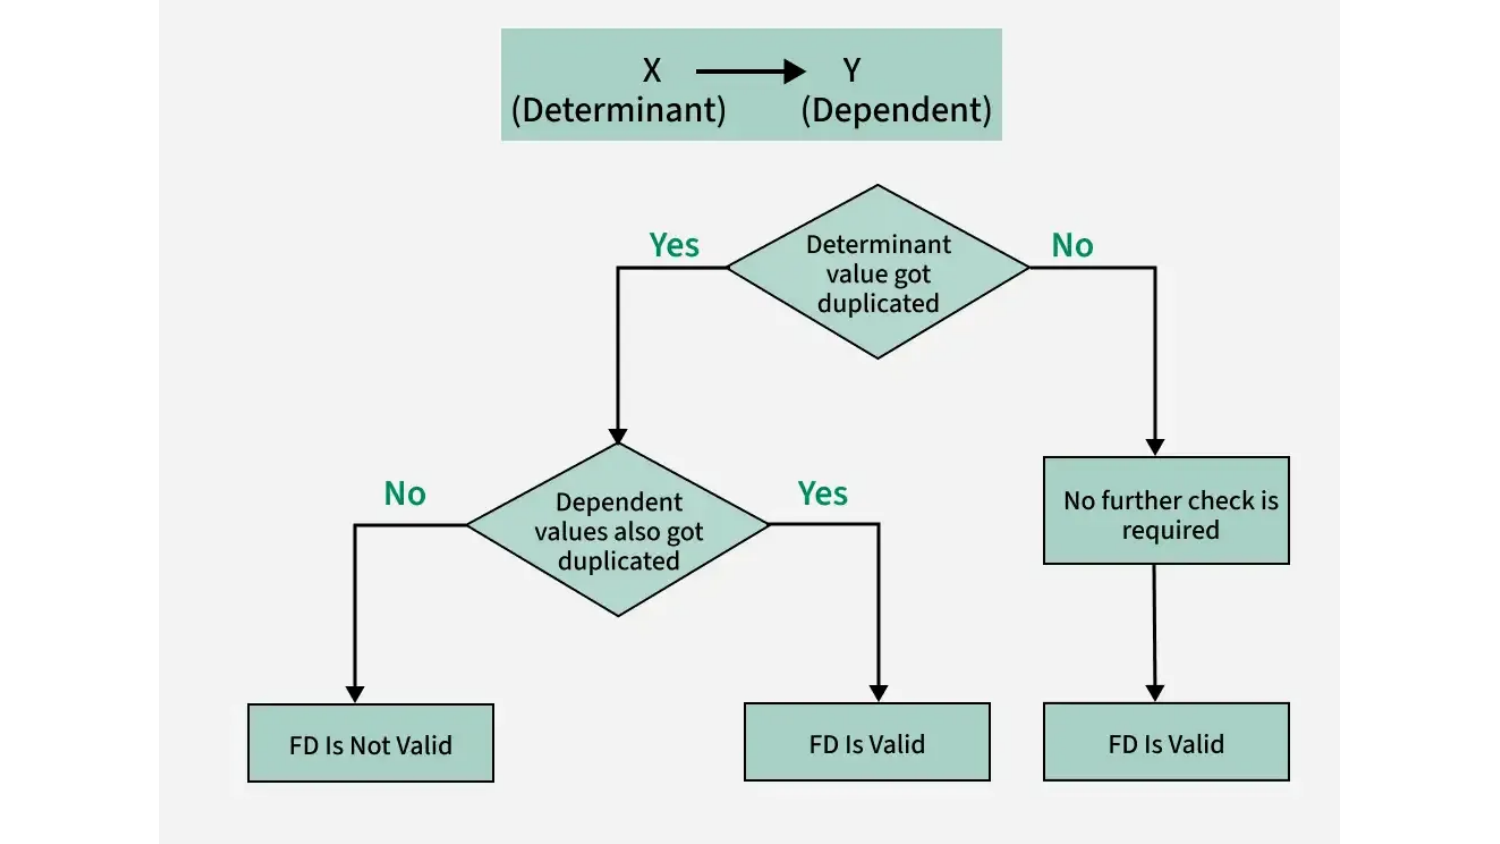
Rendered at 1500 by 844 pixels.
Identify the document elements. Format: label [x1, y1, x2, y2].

picture [159, 0, 1341, 844]
